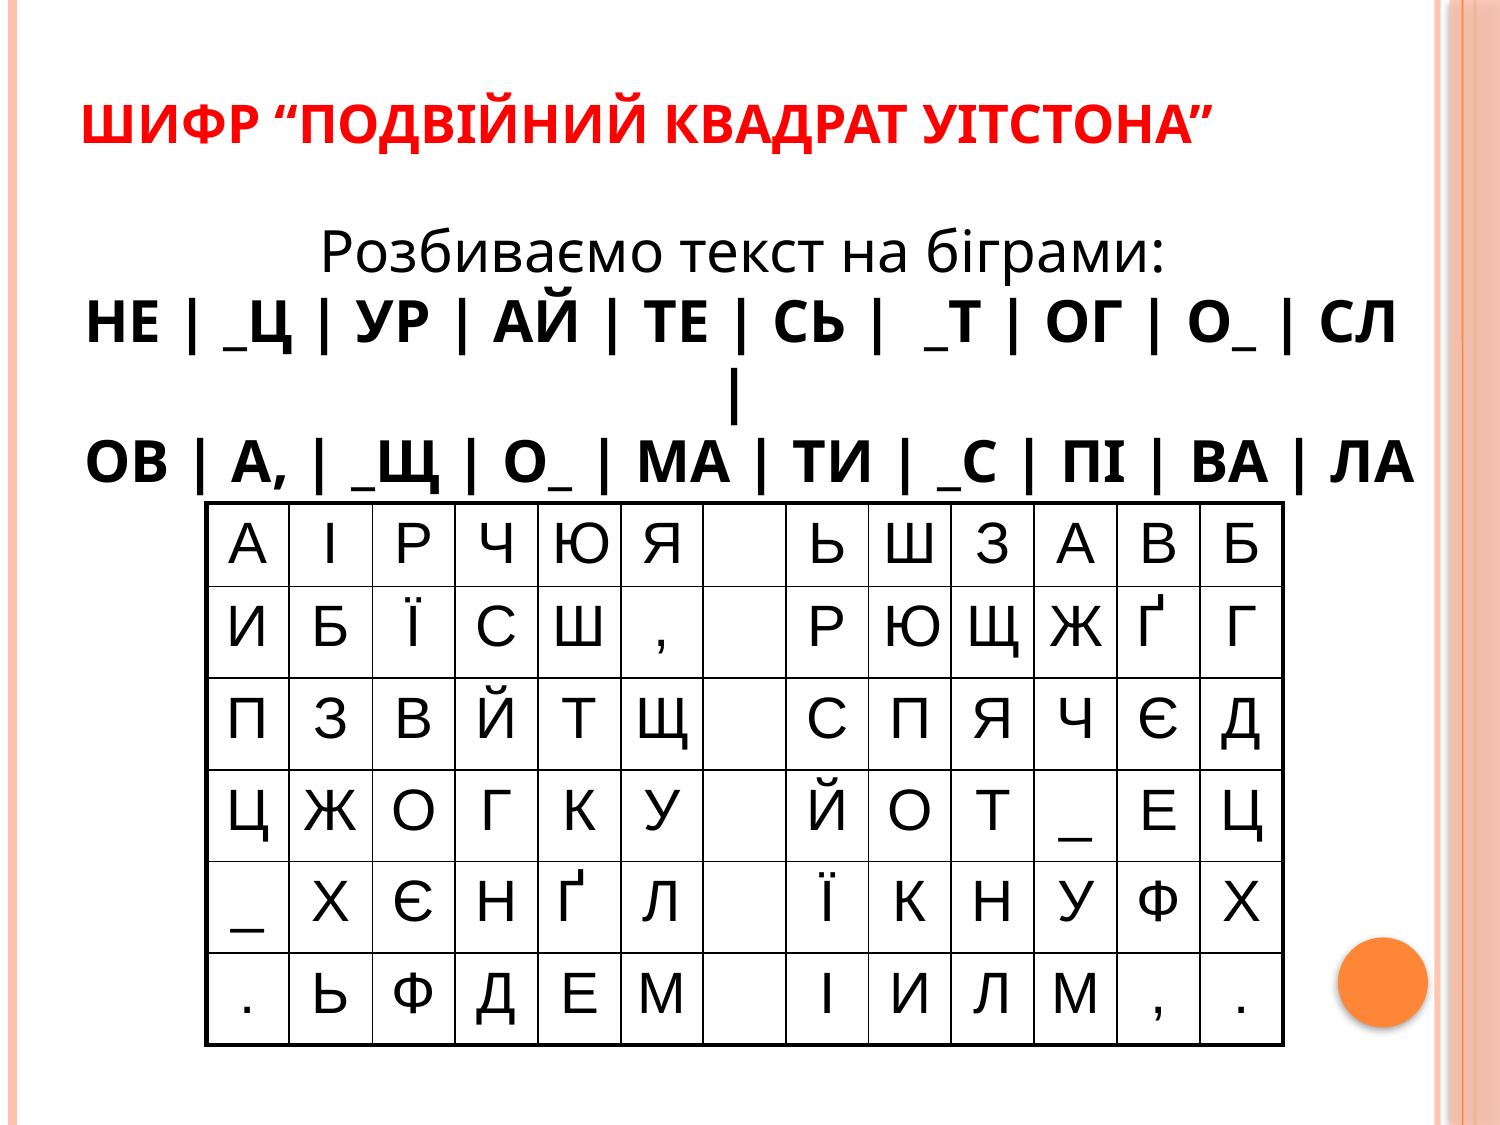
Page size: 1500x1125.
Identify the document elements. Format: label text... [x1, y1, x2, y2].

table_cell , [622, 587, 702, 677]
table_cell Щ [952, 587, 1033, 677]
table_header Я [622, 505, 702, 586]
table_cell М [622, 954, 702, 1043]
table_cell [704, 587, 785, 677]
table_cell [704, 771, 785, 861]
table_cell Ч [1035, 679, 1116, 769]
table_cell М [1035, 954, 1116, 1043]
table_header Р [373, 505, 454, 586]
table_cell К [539, 771, 620, 861]
table_cell Д [1201, 679, 1281, 769]
table_cell Є [373, 862, 454, 952]
table_cell Т [539, 679, 620, 769]
table_cell У [622, 771, 702, 861]
table_cell З [290, 679, 372, 769]
table_cell Б [290, 587, 372, 677]
table_cell Ц [1201, 771, 1281, 861]
table_header З [952, 505, 1033, 586]
table_header В [1118, 505, 1199, 586]
table_header [704, 505, 785, 586]
table_cell Н [952, 862, 1033, 952]
table_header Ш [869, 505, 950, 586]
table_cell Е [539, 954, 620, 1043]
table_cell Д [456, 954, 537, 1043]
table_cell Е [1118, 771, 1199, 861]
table_cell К [869, 862, 950, 952]
table_cell Ш [539, 587, 620, 677]
table_cell Х [1201, 862, 1281, 952]
table_cell Г [456, 771, 537, 861]
title Шифр “Подвійний квадрат Уітстона” [64, 42, 1415, 162]
table_cell И [869, 954, 950, 1043]
table_header А [209, 505, 288, 586]
table_cell Р [787, 587, 868, 677]
table_cell Г [1201, 587, 1281, 677]
table_header Б [1201, 505, 1281, 586]
table_cell И [209, 587, 288, 677]
table_cell Ф [1118, 862, 1199, 952]
table_cell Ґ [1118, 587, 1199, 677]
table_cell , [1118, 954, 1199, 1043]
table_cell Ь [290, 954, 372, 1043]
table_cell . [209, 954, 288, 1043]
table_cell Я [952, 679, 1033, 769]
table_cell Й [787, 771, 868, 861]
table_cell Ж [1035, 587, 1116, 677]
table_cell У [1035, 862, 1116, 952]
text_box Розбиваємо текст на біграми: НЕ | _Ц | УР | АЙ | ТЕ | СЬ | _Т | ОГ | О_ | СЛ | ОВ | А, | _Щ | О_ | МА | ТИ | _С | ПІ | ВА | ЛА [64, 206, 1436, 502]
table_cell _ [1035, 771, 1116, 861]
table_cell Ц [209, 771, 288, 861]
table_cell [704, 954, 785, 1043]
table_cell Ї [787, 862, 868, 952]
table_cell С [787, 679, 868, 769]
table_cell В [373, 679, 454, 769]
table_cell Л [622, 862, 702, 952]
table_cell . [1201, 954, 1281, 1043]
table_cell Ю [869, 587, 950, 677]
table_header Ю [539, 505, 620, 586]
table_cell О [869, 771, 950, 861]
table_cell О [373, 771, 454, 861]
table_header Ь [787, 505, 868, 586]
table_cell І [787, 954, 868, 1043]
table_cell Є [1118, 679, 1199, 769]
table_cell Ї [373, 587, 454, 677]
table_cell Т [952, 771, 1033, 861]
table_cell Й [456, 679, 537, 769]
table_cell Н [456, 862, 537, 952]
table_cell Ф [373, 954, 454, 1043]
table_cell [704, 862, 785, 952]
table_cell Ґ [539, 862, 620, 952]
table_cell [704, 679, 785, 769]
table_cell С [456, 587, 537, 677]
table_header І [290, 505, 372, 586]
table_cell Х [290, 862, 372, 952]
table_cell Л [952, 954, 1033, 1043]
table_header Ч [456, 505, 537, 586]
table_cell _ [209, 862, 288, 952]
table_cell П [209, 679, 288, 769]
table_cell Щ [622, 679, 702, 769]
table_header А [1035, 505, 1116, 586]
table_cell П [869, 679, 950, 769]
table_cell Ж [290, 771, 372, 861]
